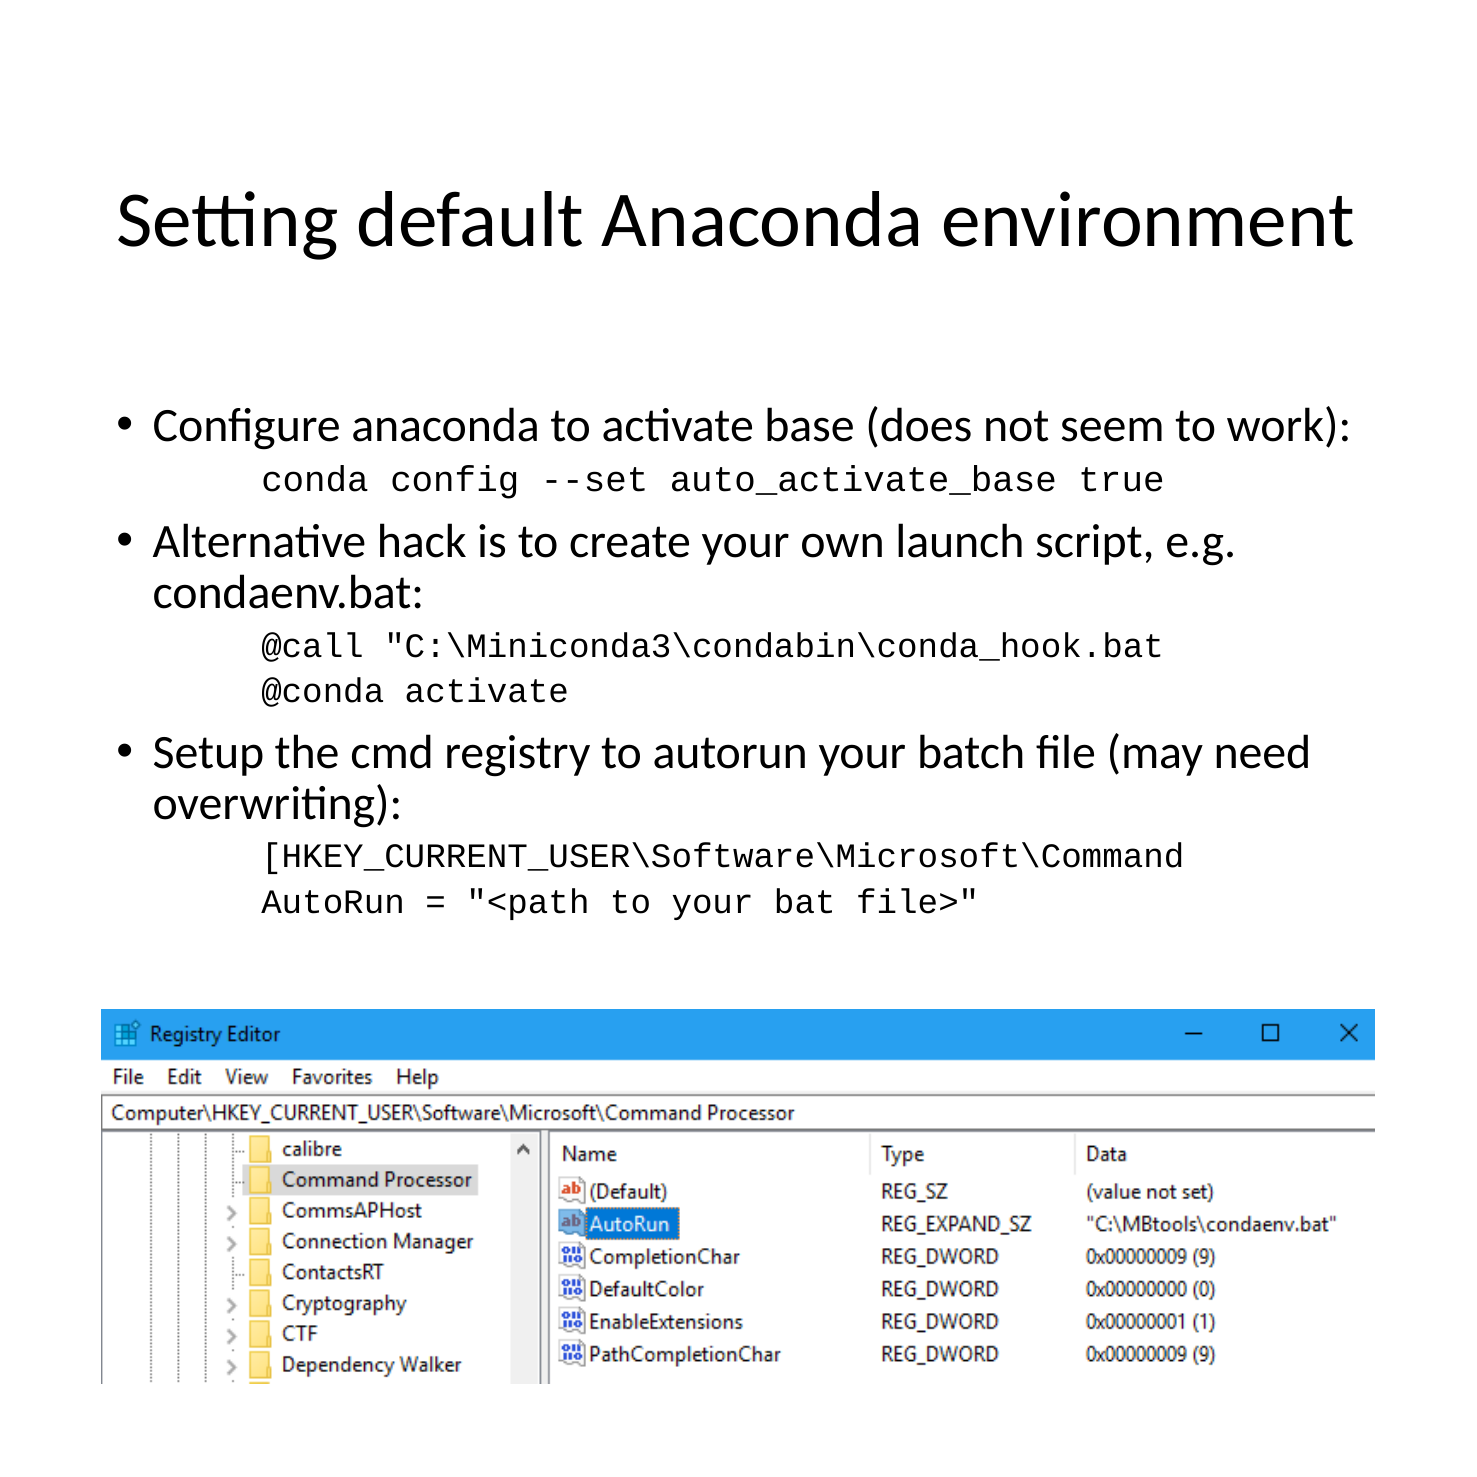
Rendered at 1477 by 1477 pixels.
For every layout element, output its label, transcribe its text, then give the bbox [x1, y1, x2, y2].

list Configure anaconda to activate base (does not seem to work): conda config --set auto_activate_base true Alternative hack is to create your own launch script, e.g. condaenv.bat: @call "C:\Miniconda3\condabin\conda_hook.bat @conda activate Setup the cmd registry to autorun your batch file (may need overwriting): [HKEY_CURRENT_USER\Software\Microsoft\Command AutoRun = "<path to your bat file>" [101, 393, 1375, 984]
picture [101, 1009, 1376, 1384]
title Setting default Anaconda environment [101, 78, 1375, 364]
